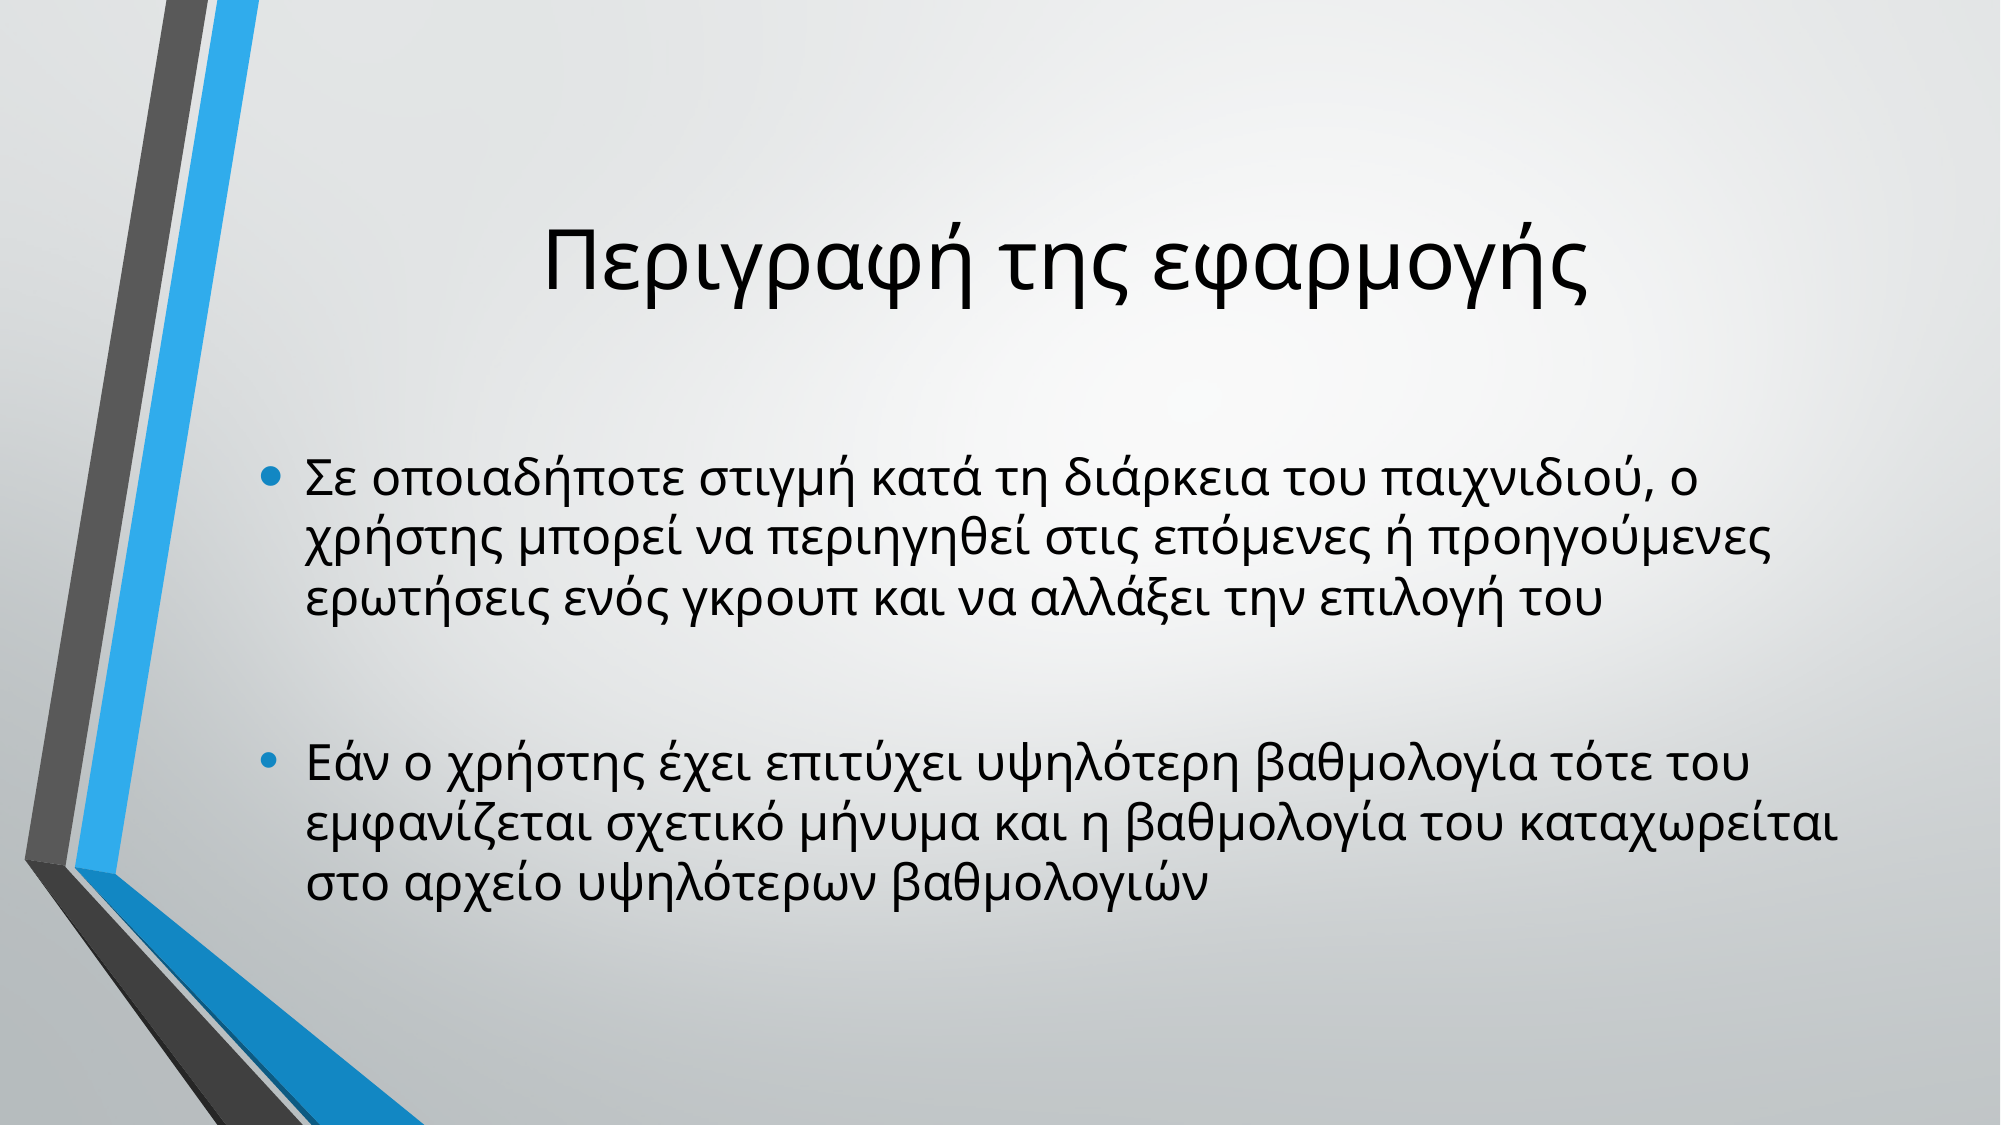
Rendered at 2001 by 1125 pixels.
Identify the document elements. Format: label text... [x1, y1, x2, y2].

title Περιγραφή της εφαρμογής [243, 112, 1887, 400]
list Σε οποιαδήποτε στιγμή κατά τη διάρκεια του παιχνιδιού, ο χρήστης μπορεί να περιηγηθεί στις επόμενες ή προηγούμενες ερωτήσεις ενός γκρουπ και να αλλάξει την επιλογή του Εάν ο χρήστης έχει επιτύχει υψηλότερη βαθμολογία τότε του εμφανίζεται σχετικό μήνυμα και η βαθμολογία του καταχωρείται στο αρχείο υψηλότερων βαθμολογιών [243, 437, 1887, 950]
